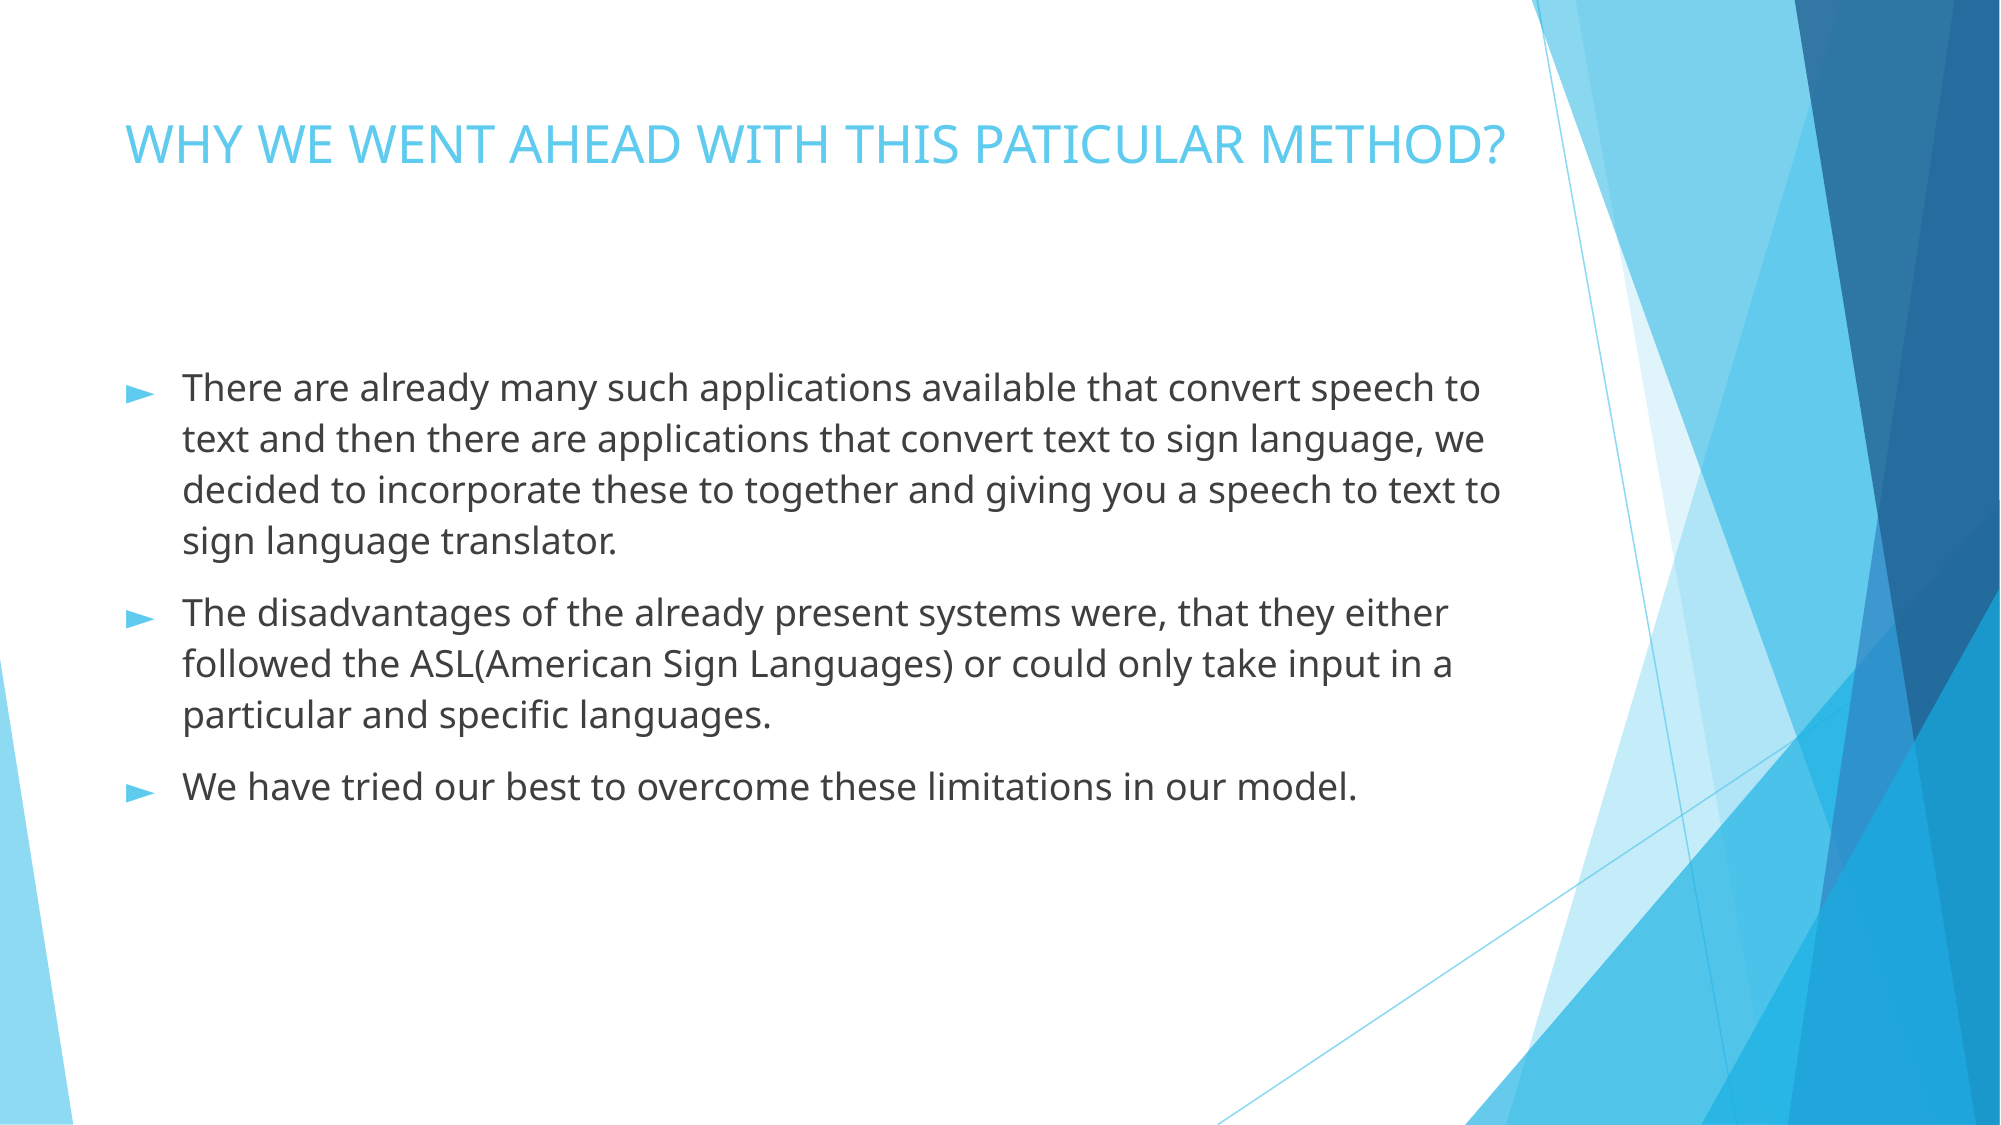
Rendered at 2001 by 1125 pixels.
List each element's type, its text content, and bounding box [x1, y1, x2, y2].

text_box WHY WE WENT AHEAD WITH THIS PATICULAR METHOD? [111, 99, 1521, 317]
text_box There are already many such applications available that convert speech to text and then there are applications that convert text to sign language, we decided to incorporate these to together and giving you a speech to text to sign language translator. The disadvantages of the already present systems were, that they either followed the ASL(American Sign Languages) or could only take input in a particular and specific languages. We have tried our best to overcome these limitations in our model. [111, 354, 1521, 991]
